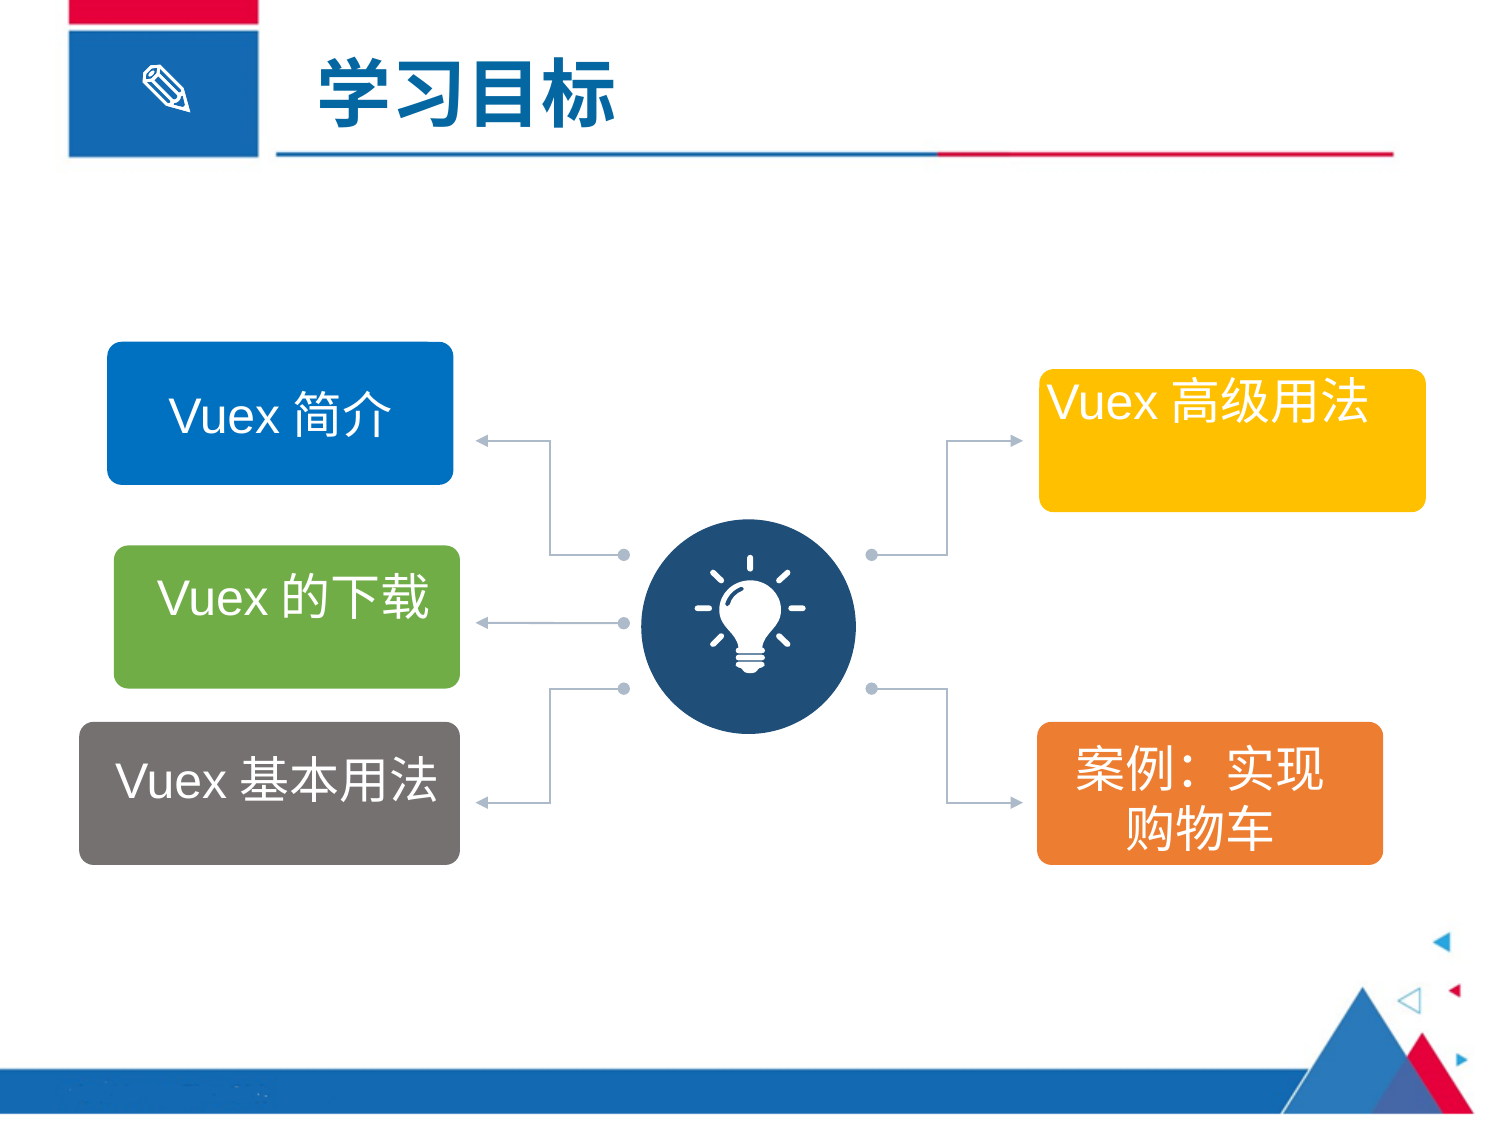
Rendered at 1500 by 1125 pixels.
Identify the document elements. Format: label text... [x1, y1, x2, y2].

picture [0, 0, 1500, 1125]
text_box [788, 605, 806, 612]
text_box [1018, 362, 1426, 513]
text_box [475, 440, 624, 555]
text_box [776, 633, 791, 647]
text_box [113, 545, 460, 689]
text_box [871, 688, 1023, 803]
text_box [776, 569, 791, 584]
title 学习目标 [79, 37, 853, 157]
text_box [710, 569, 725, 584]
text_box [719, 580, 782, 674]
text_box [871, 440, 1023, 555]
text_box Vuex简介 [107, 341, 454, 485]
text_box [1036, 721, 1384, 867]
text_box [641, 519, 856, 734]
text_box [162, 382, 460, 467]
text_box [475, 688, 624, 803]
text_box [694, 605, 712, 612]
text_box [710, 633, 725, 647]
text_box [79, 721, 460, 878]
text_box [747, 554, 754, 572]
